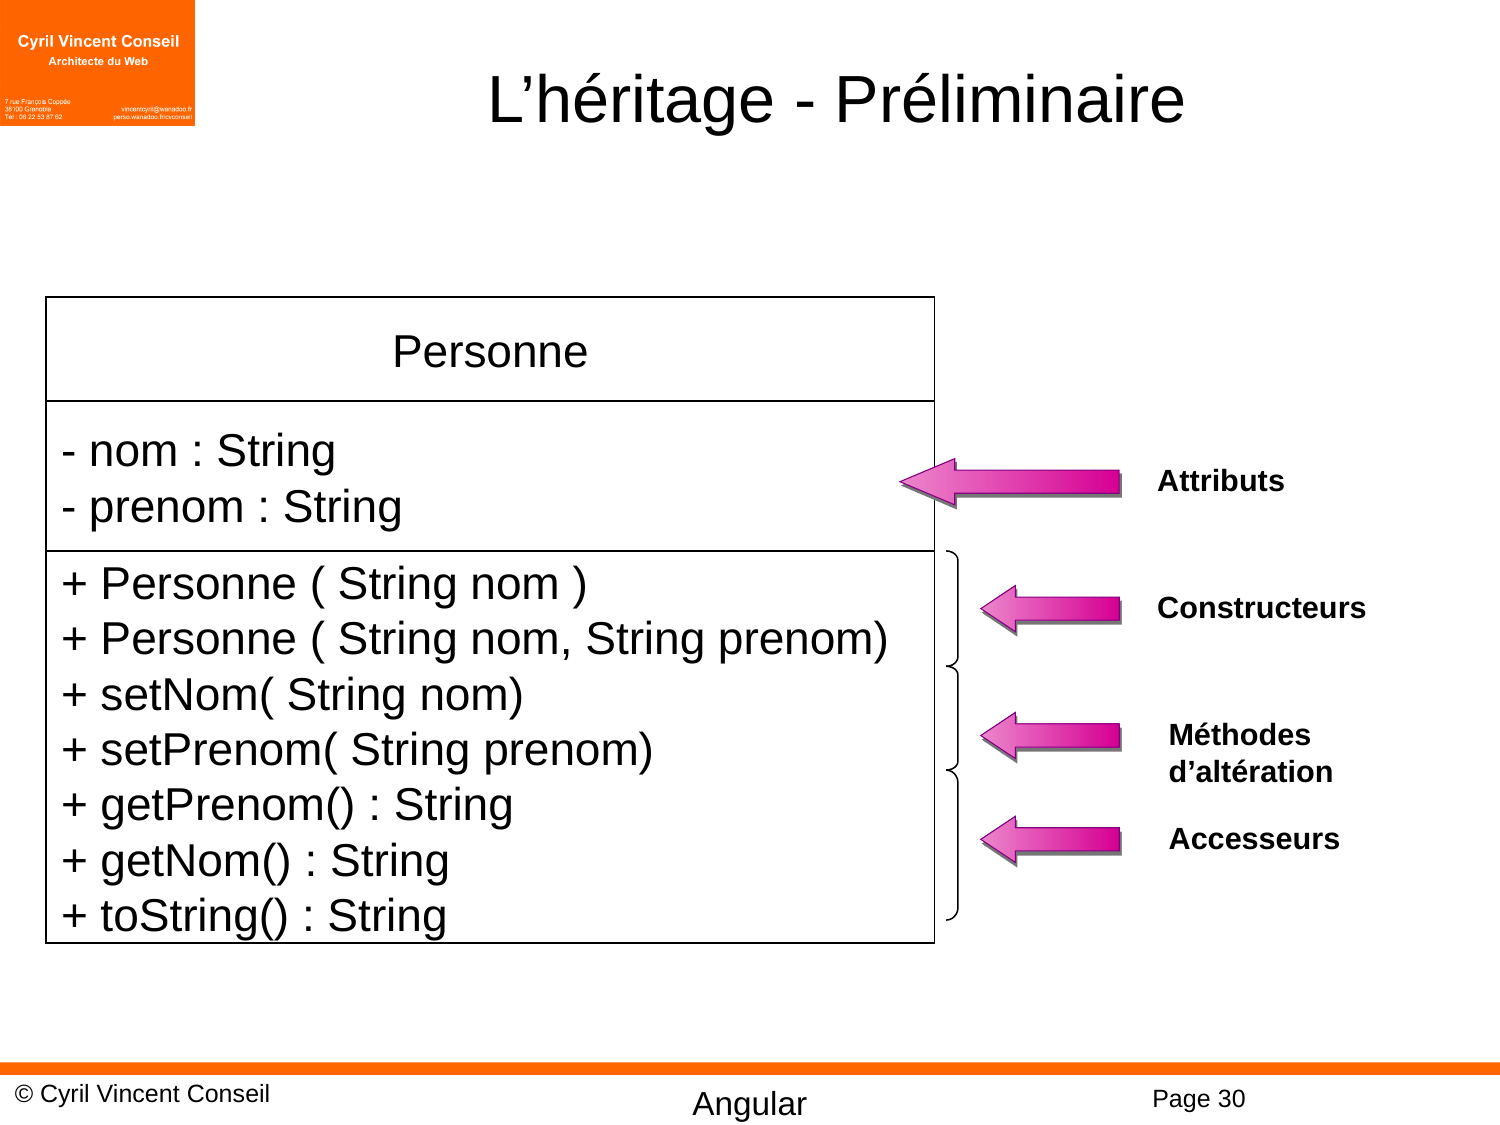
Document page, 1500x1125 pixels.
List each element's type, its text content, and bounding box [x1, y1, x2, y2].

text_box [980, 816, 1120, 863]
text_box [946, 666, 958, 770]
text_box Attributs [1142, 453, 1362, 506]
text_box Méthodes d’altération [1153, 707, 1500, 797]
picture [0, 0, 195, 126]
text_box [939, 458, 1120, 505]
text_box Accesseurs [1153, 811, 1500, 864]
text_box [946, 550, 958, 666]
text_box [946, 770, 958, 921]
title L’héritage - Préliminaire [194, 2, 1480, 190]
text_box Constructeurs [1142, 580, 1489, 633]
text_box [980, 712, 1120, 759]
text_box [45, 296, 935, 944]
text_box [980, 585, 1120, 632]
